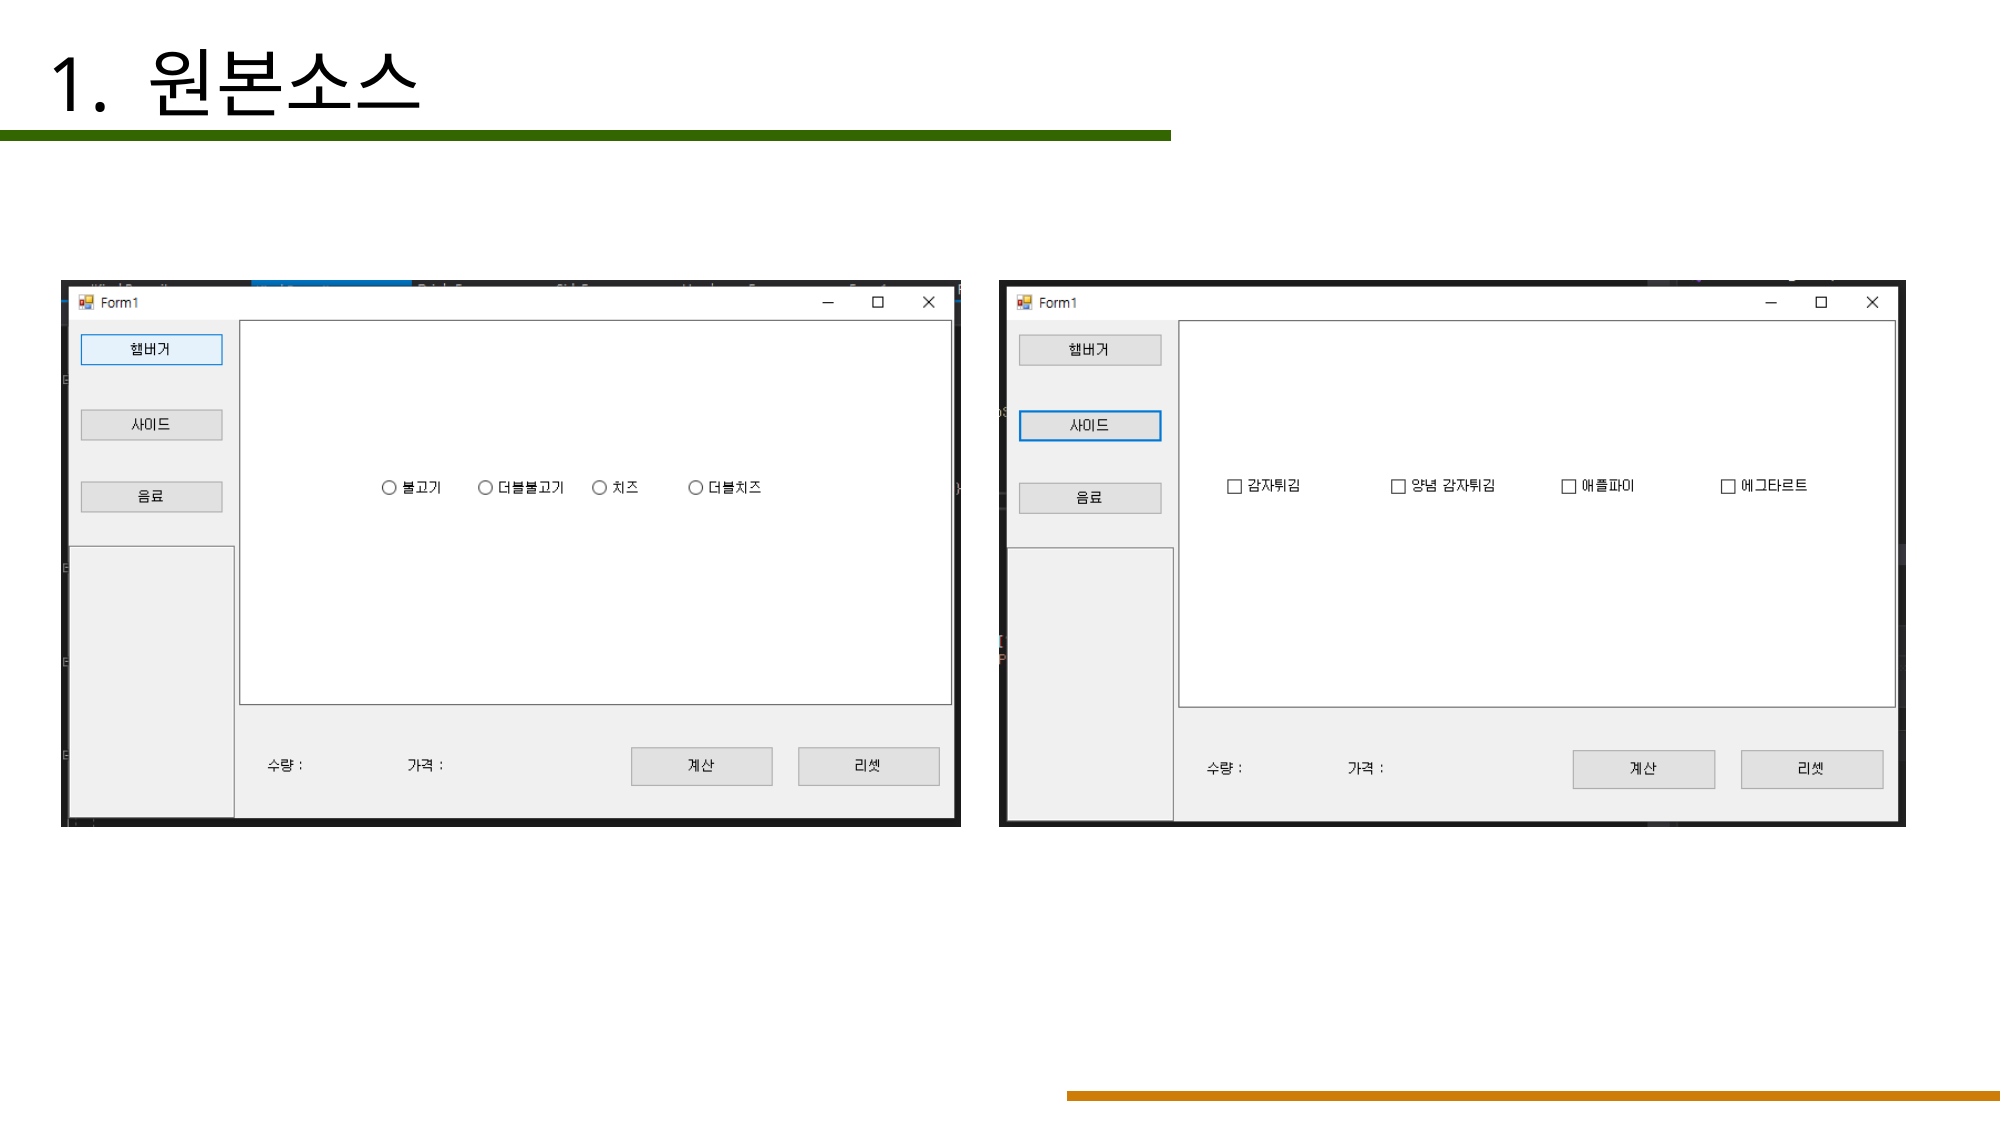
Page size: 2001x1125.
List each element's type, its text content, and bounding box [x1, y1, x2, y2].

picture [61, 280, 961, 827]
text_box 1. 원본소스 [32, 29, 439, 135]
picture [999, 280, 1906, 827]
